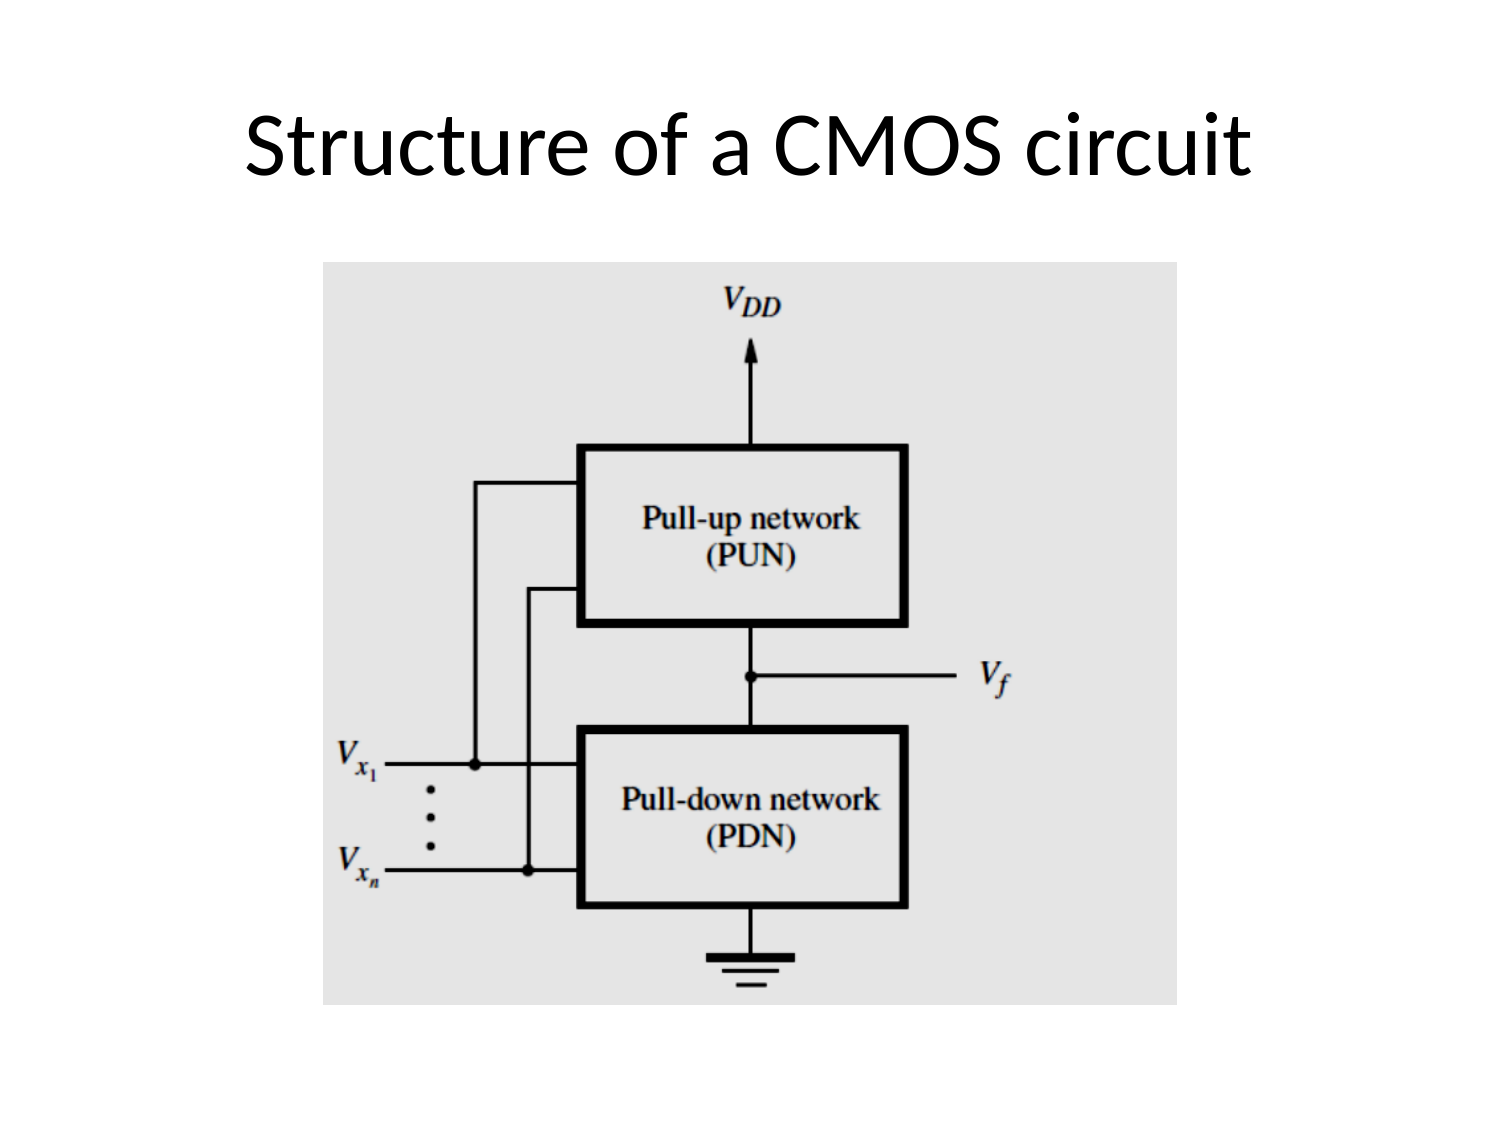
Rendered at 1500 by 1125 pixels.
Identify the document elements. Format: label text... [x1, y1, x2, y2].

title Structure of a CMOS circuit [75, 45, 1425, 233]
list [322, 262, 1178, 1006]
